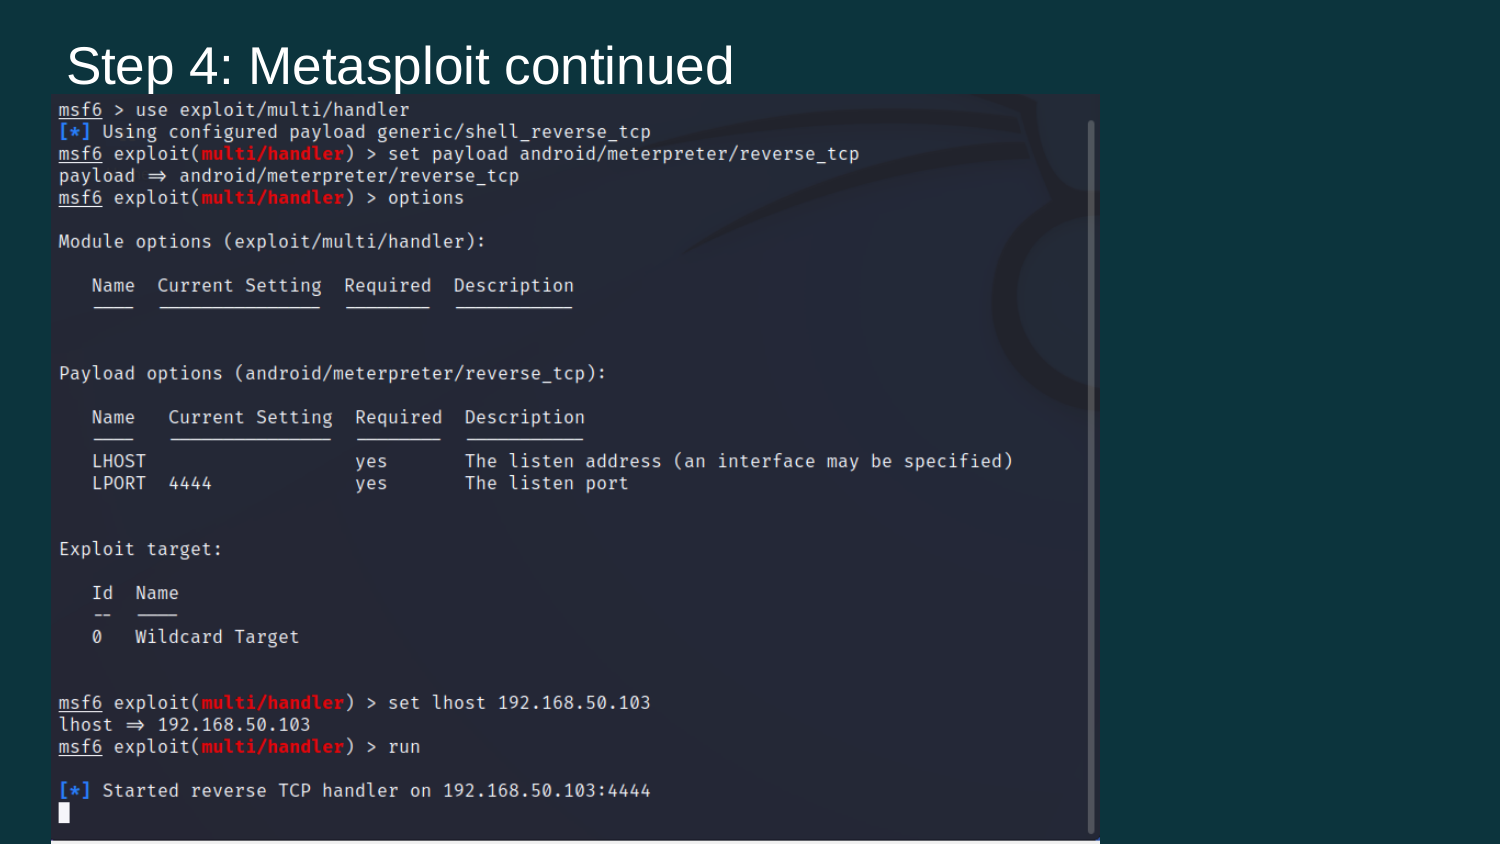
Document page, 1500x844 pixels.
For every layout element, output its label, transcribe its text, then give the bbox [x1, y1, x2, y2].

title Step 4: Metasploit continued [51, 17, 1449, 111]
picture [50, 94, 1100, 844]
